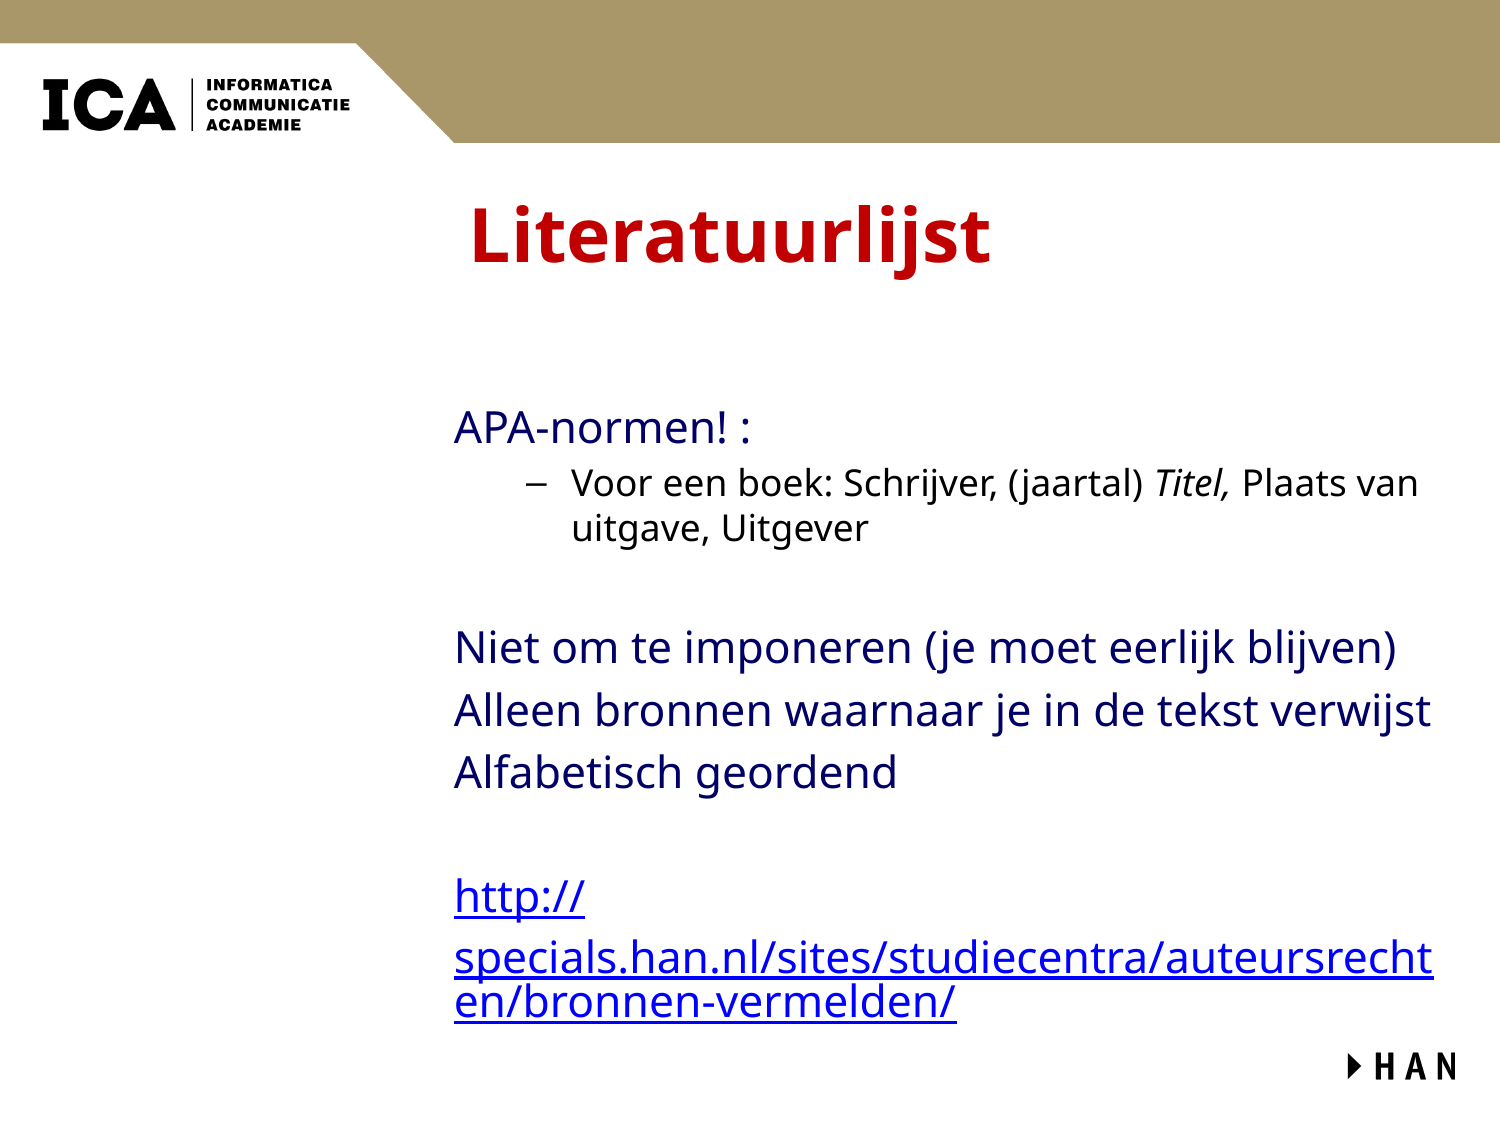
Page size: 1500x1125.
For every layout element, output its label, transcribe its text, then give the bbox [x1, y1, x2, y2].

title Literatuurlijst [453, 179, 1455, 287]
list APA-normen! : Voor een boek: Schrijver, (jaartal) Titel, Plaats van uitgave, Uitgever Niet om te imponeren (je moet eerlijk blijven) Alleen bronnen waarnaar je in de tekst verwijst Alfabetisch geordend http://specials.han.nl/sites/studiecentra/auteursrechten/bronnen-vermelden/ [453, 391, 1455, 1040]
